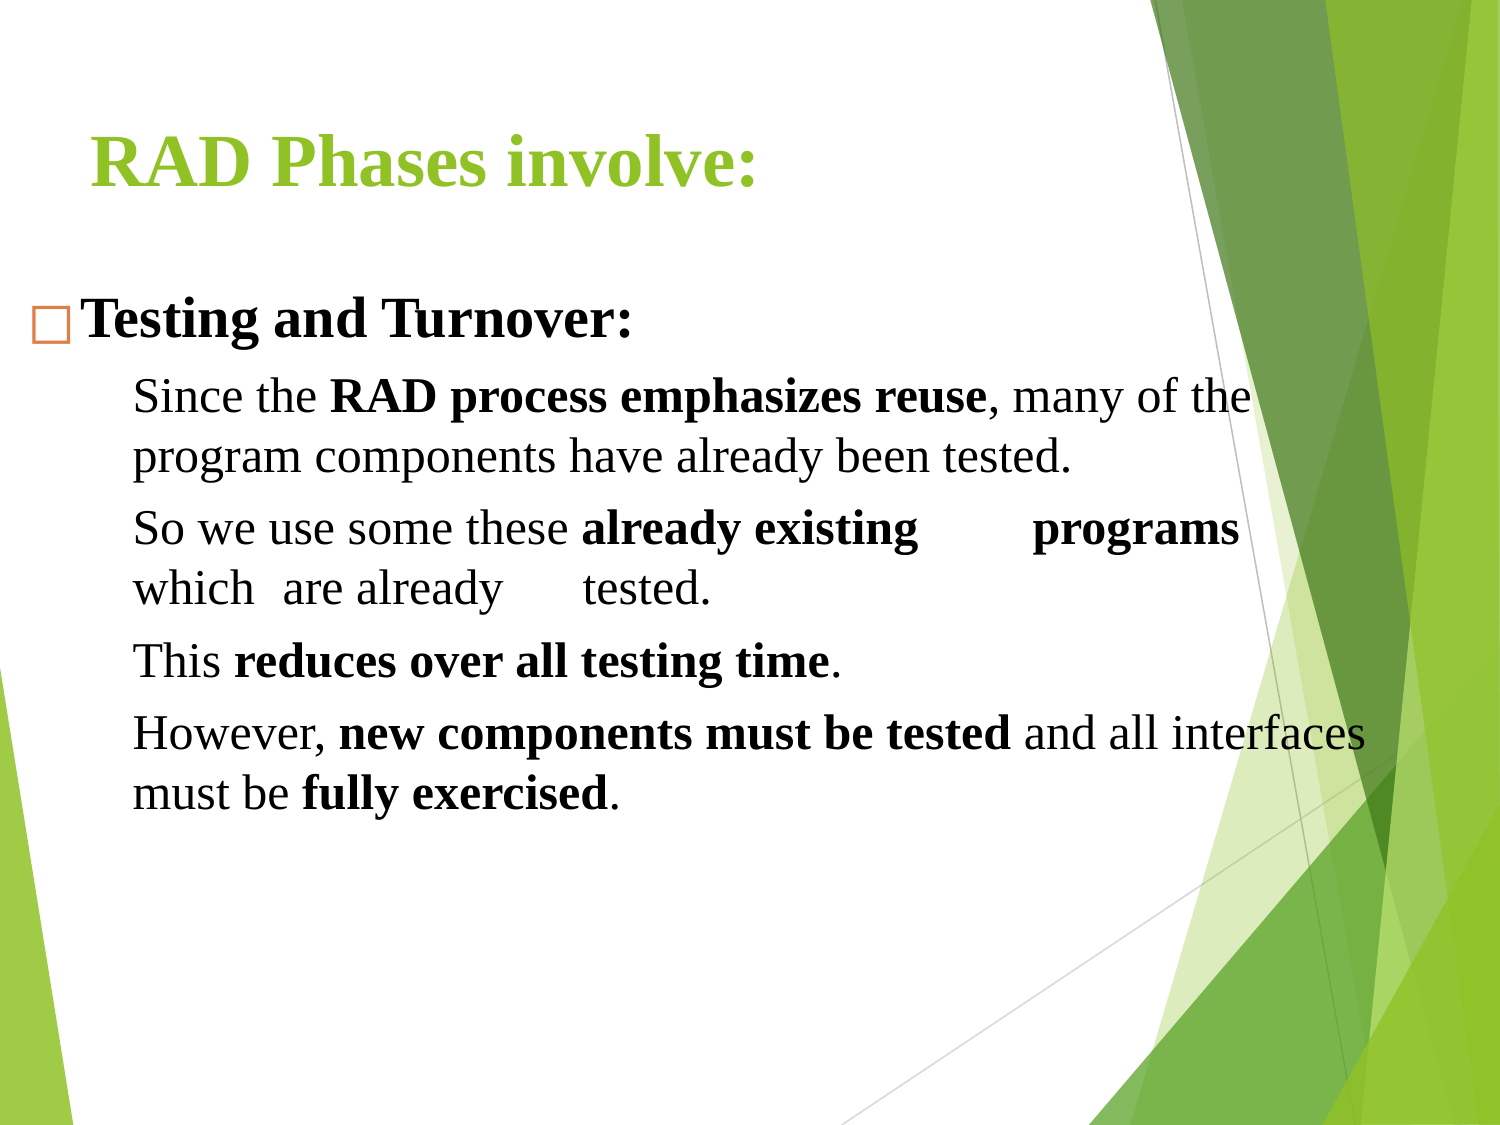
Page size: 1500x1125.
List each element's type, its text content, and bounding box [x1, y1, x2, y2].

title RAD Phases involve: [75, 75, 1425, 279]
text_box Testing and Turnover: Since the RAD process emphasizes reuse, many of the program components have already been tested. So we use some these already existing programs which are already tested. This reduces over all testing time. However, new components must be tested and all interfaces must be fully exercised. [25, 279, 1436, 820]
